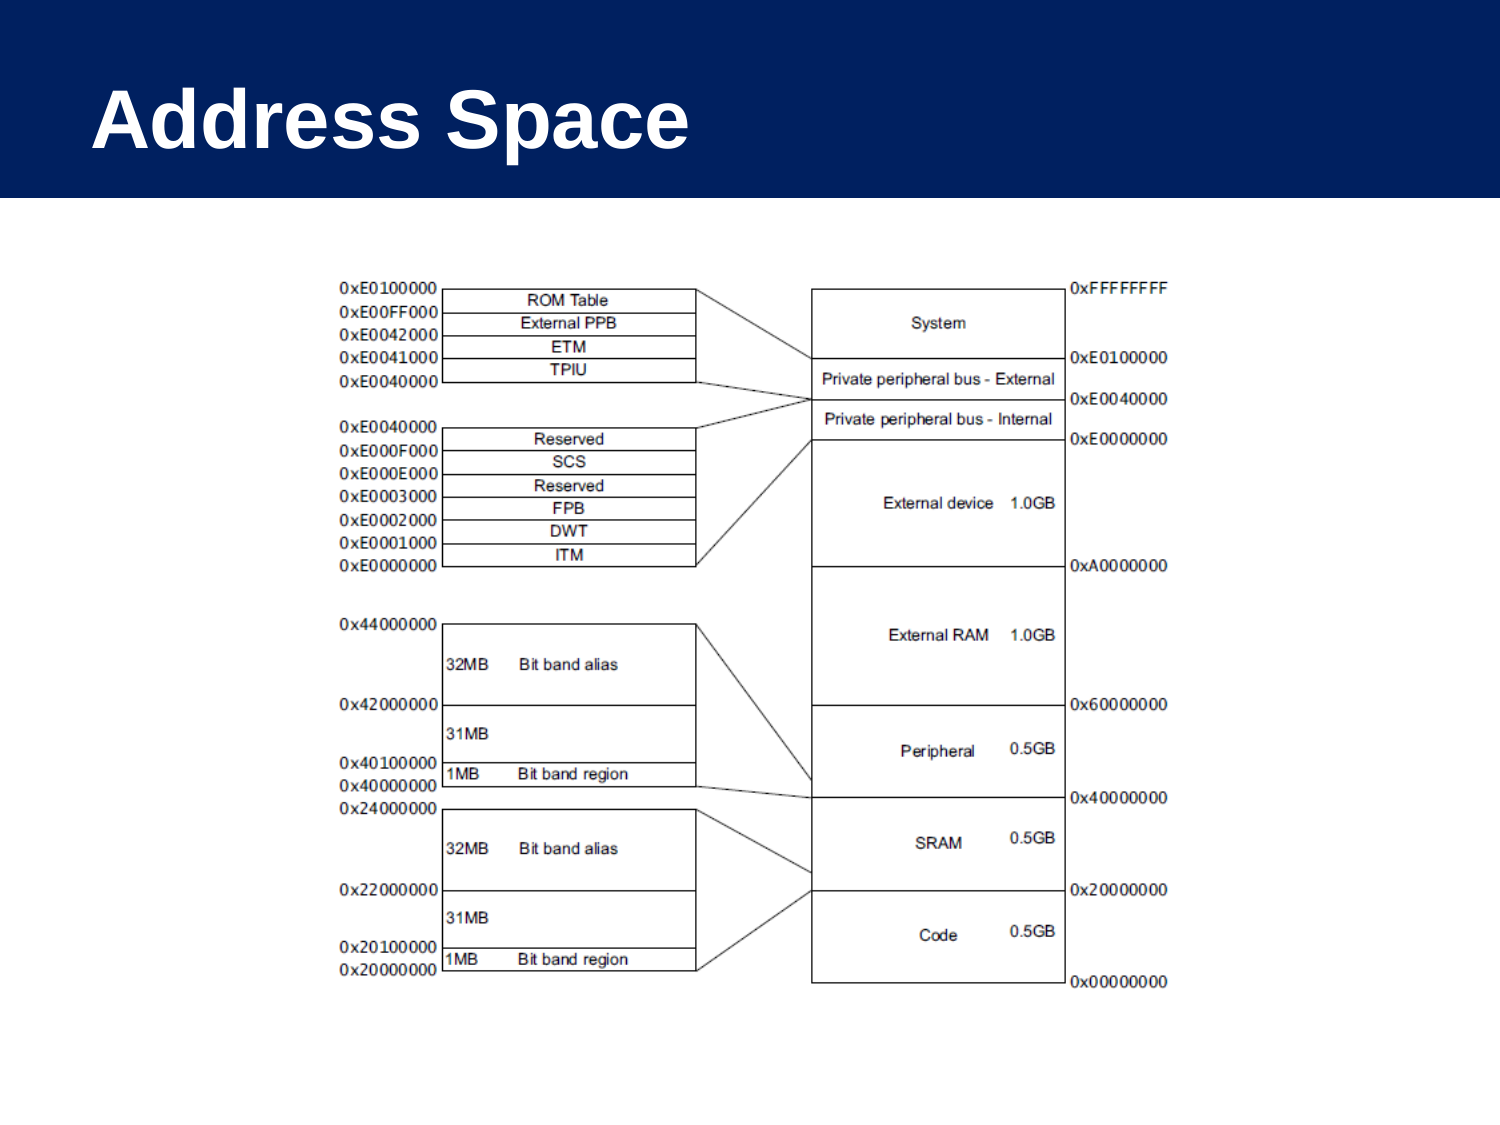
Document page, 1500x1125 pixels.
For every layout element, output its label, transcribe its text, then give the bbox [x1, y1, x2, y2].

title Address Space [75, 45, 1425, 185]
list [317, 262, 1183, 1006]
